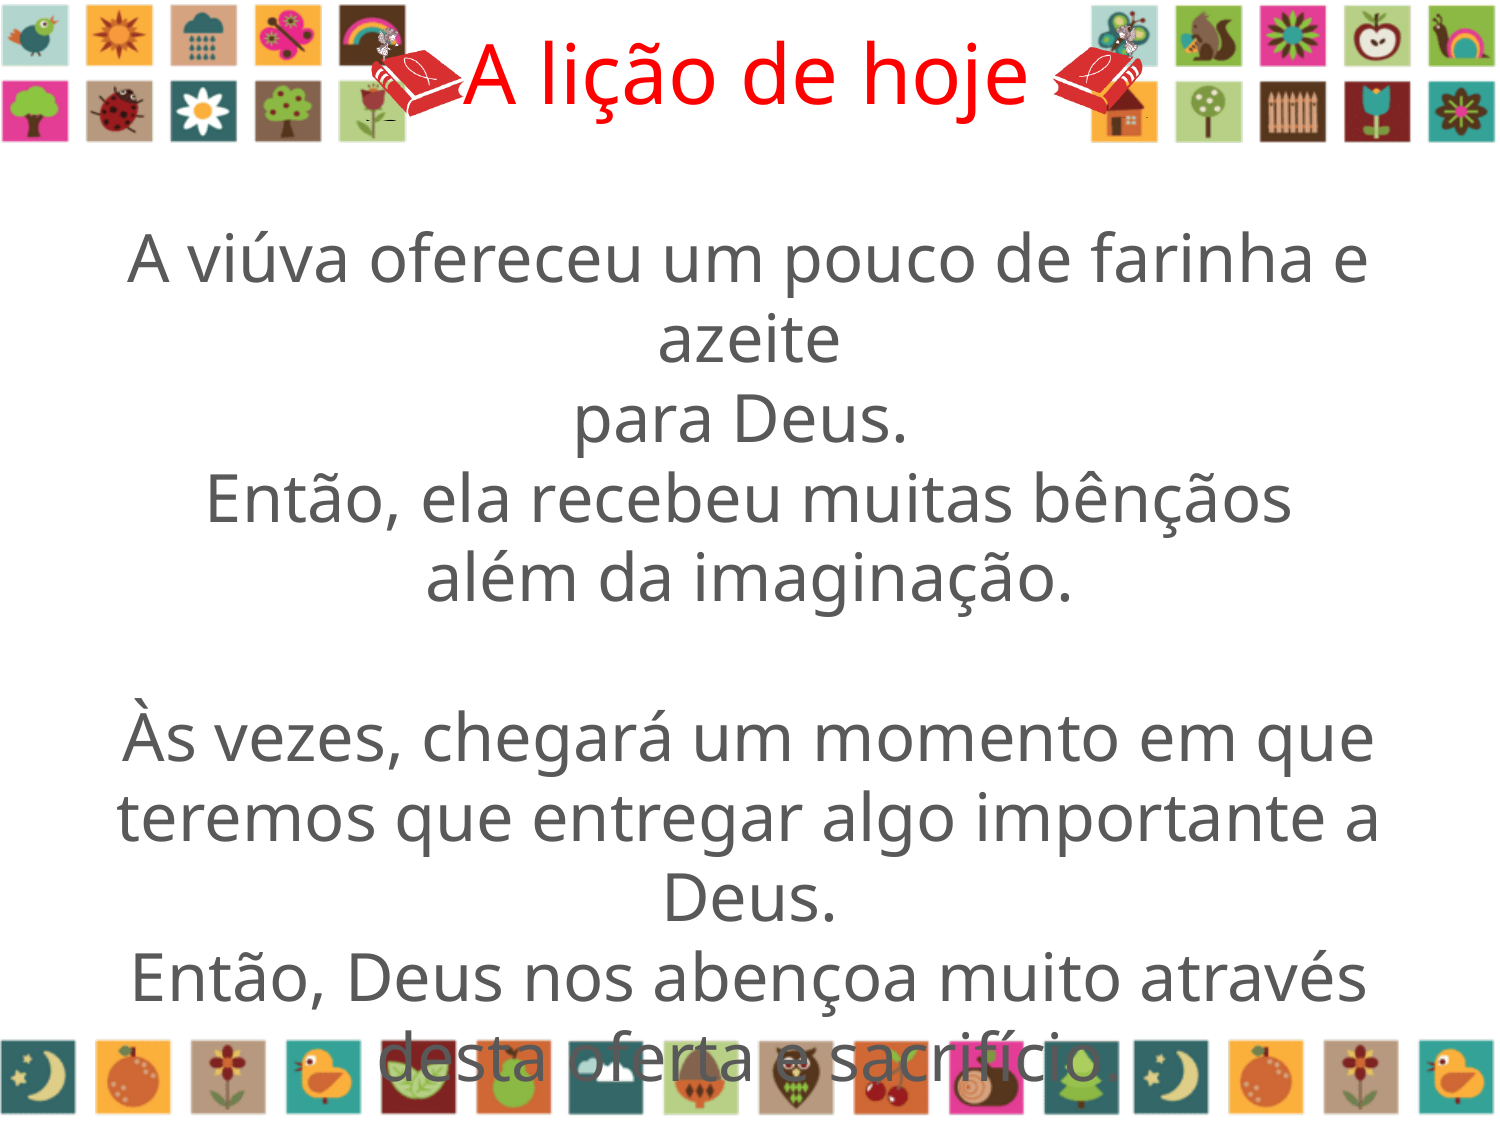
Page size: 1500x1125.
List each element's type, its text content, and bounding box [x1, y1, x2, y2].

picture [0, 3, 496, 150]
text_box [0, 1028, 1500, 1118]
picture [1021, 3, 1500, 150]
text_box A viúva ofereceu um pouco de farinha e azeite para Deus. Então, ela recebeu muitas bênçãos além da imaginação. Às vezes, chegará um momento em que teremos que entregar algo importante a Deus. Então, Deus nos abençoa muito através desta oferta e sacrifício. [76, 208, 1424, 1027]
text_box A lição de hoje [495, 13, 1077, 129]
